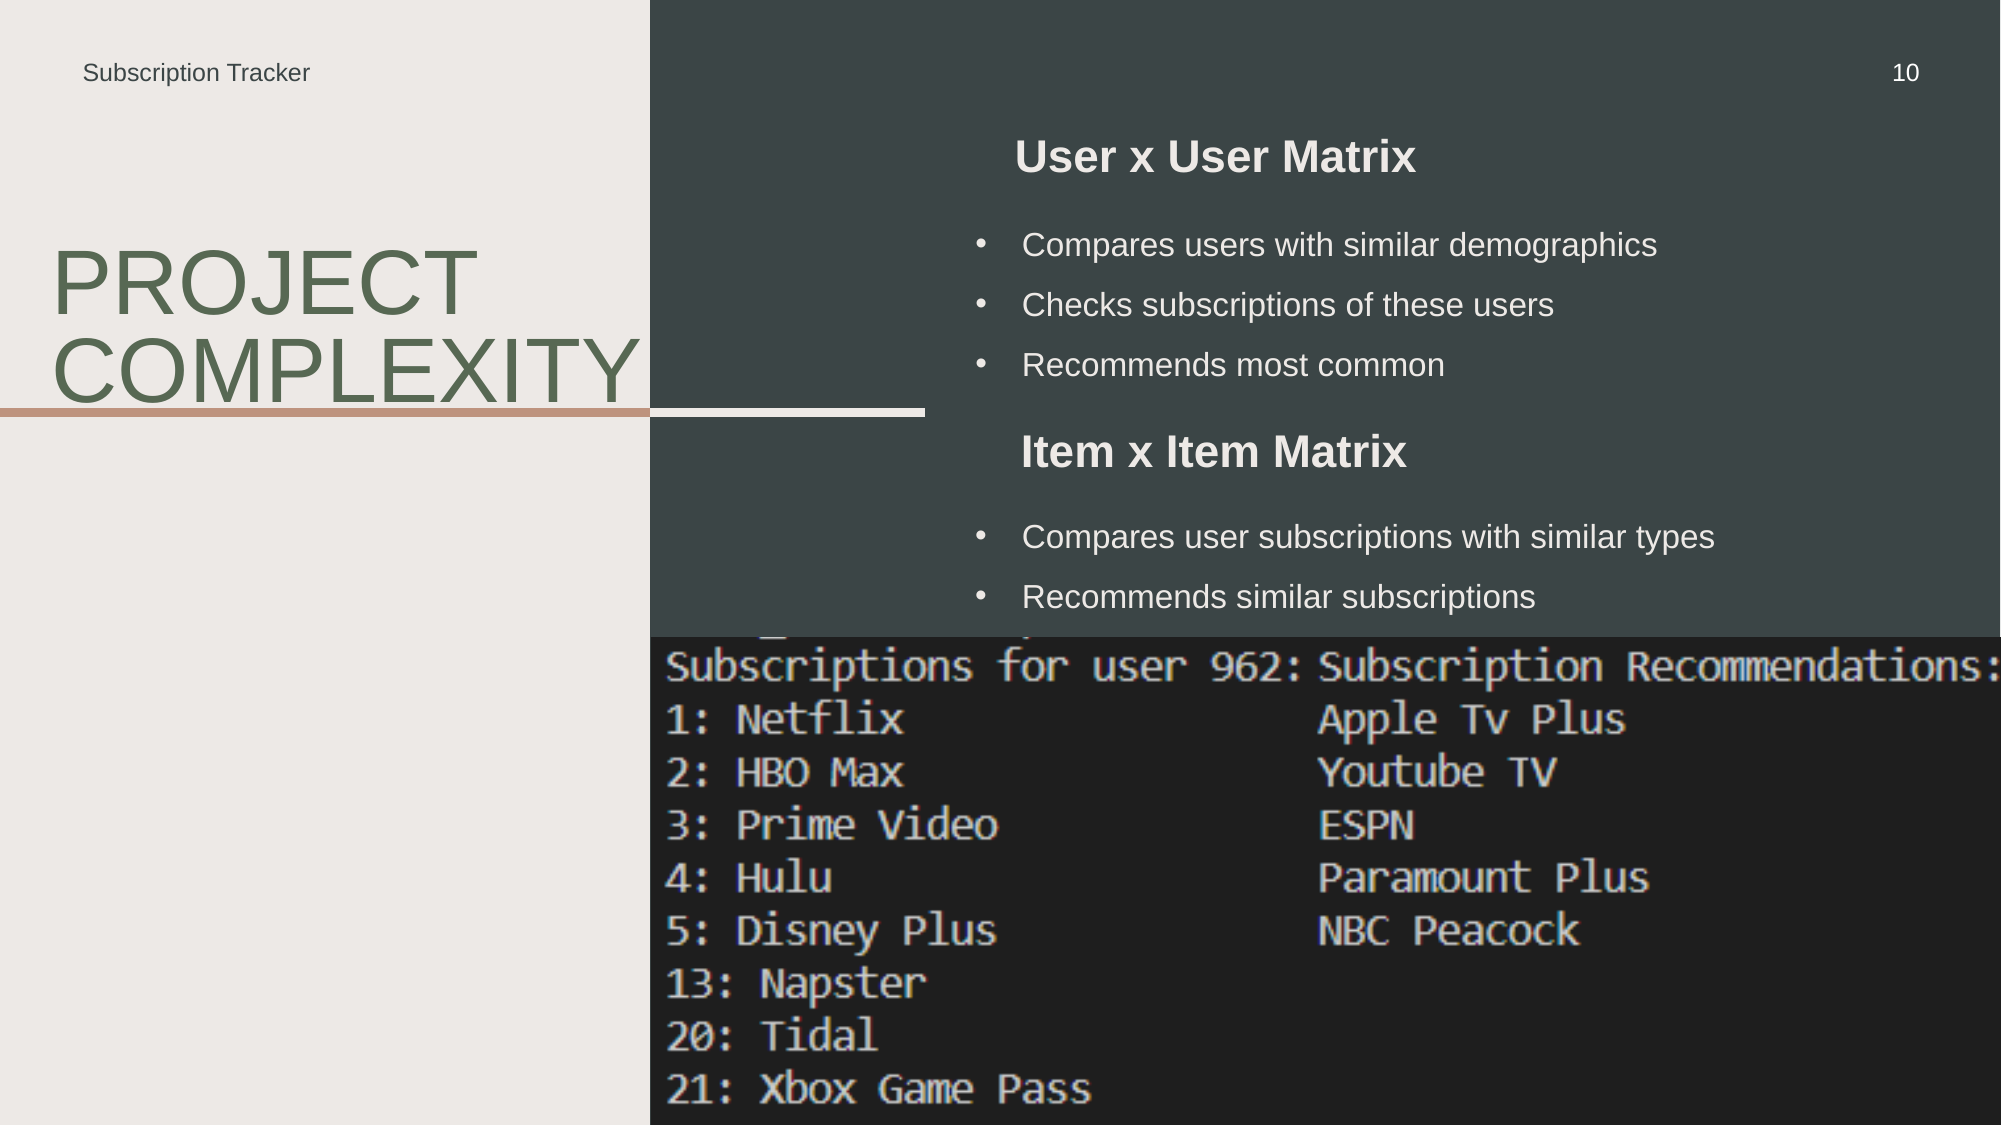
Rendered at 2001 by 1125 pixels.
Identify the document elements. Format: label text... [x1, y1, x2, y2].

list Compares users with similar demographics Checks subscriptions of these users Recommends most common [960, 195, 1779, 472]
text_box Item x Item Matrix [1005, 414, 1798, 495]
title Project Complexity [36, 236, 832, 513]
list User x User Matrix [999, 119, 1792, 200]
text_box Compares user subscriptions with similar types Recommends similar subscriptions [960, 487, 1779, 637]
footer Subscription Tracker [67, 49, 368, 95]
picture [650, 637, 2000, 1125]
slide_number 10 [1660, 49, 1935, 95]
